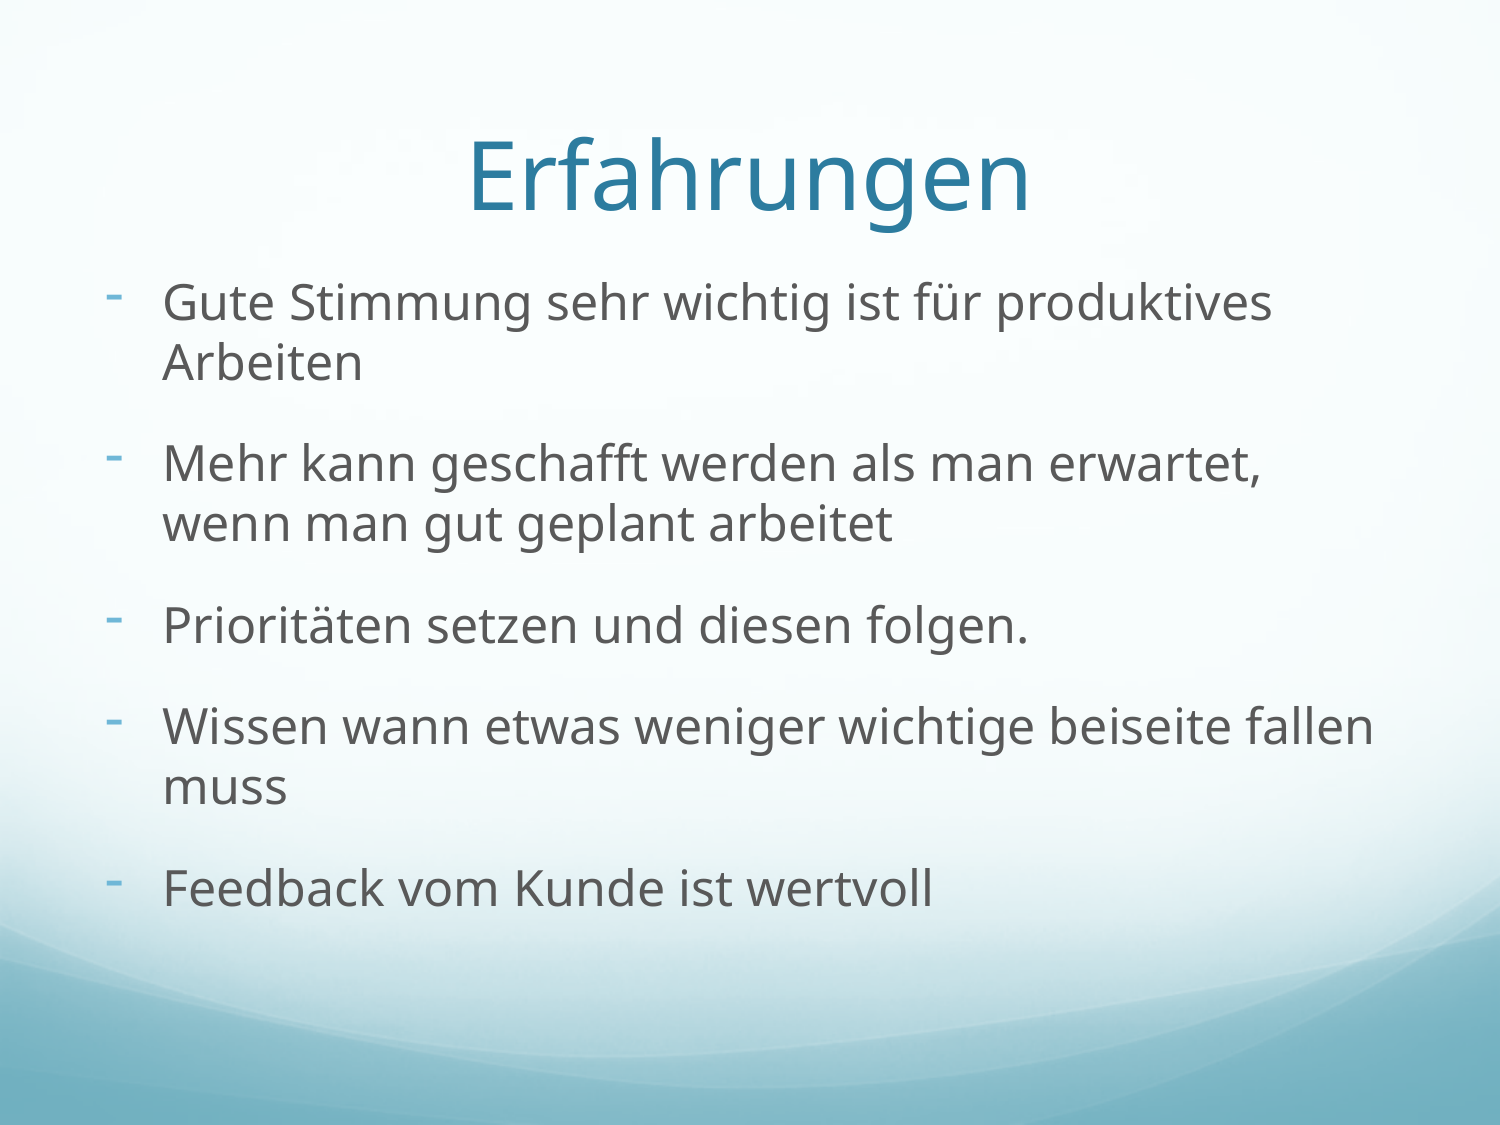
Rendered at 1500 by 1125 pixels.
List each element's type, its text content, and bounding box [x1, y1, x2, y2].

list Gute Stimmung sehr wichtig ist für produktives Arbeiten Mehr kann geschafft werden als man erwartet, wenn man gut geplant arbeitet Prioritäten setzen und diesen folgen. Wissen wann etwas weniger wichtige beiseite fallen muss Feedback vom Kunde ist wertvoll [90, 262, 1410, 975]
title Erfahrungen [90, 17, 1410, 237]
